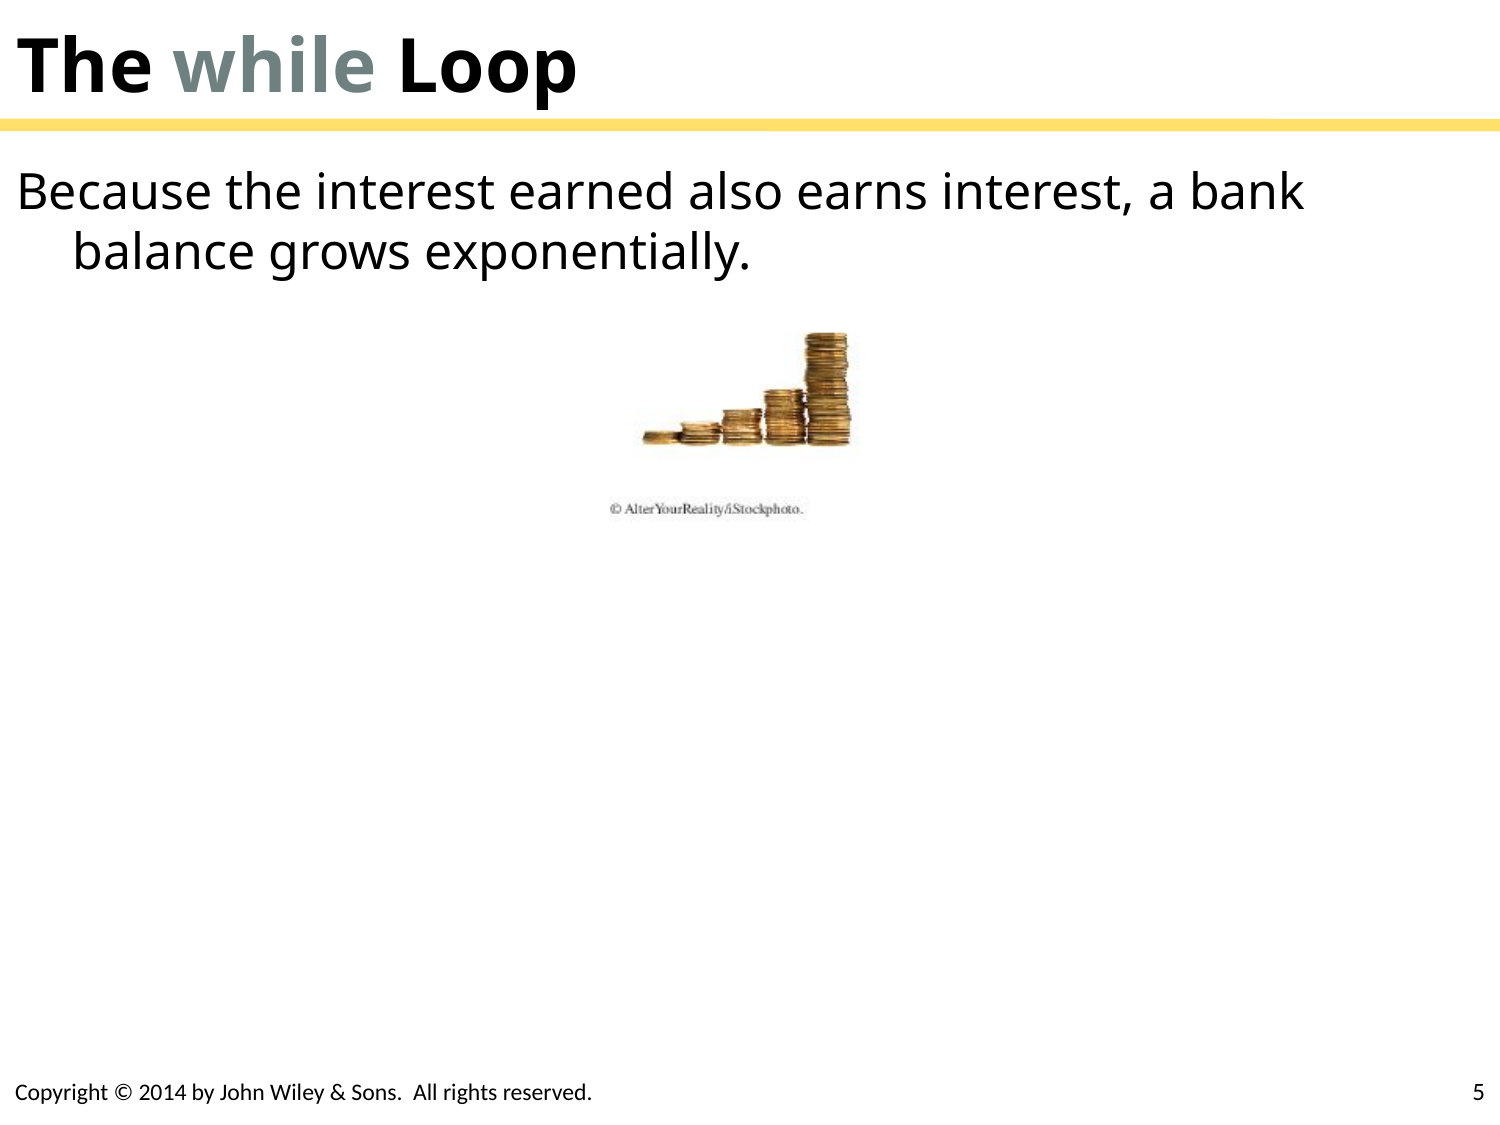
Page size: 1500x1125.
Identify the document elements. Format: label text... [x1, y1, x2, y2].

list Because the interest earned also earns interest, a bank balance grows exponentially. [1, 152, 1500, 309]
title The while Loop [1, 0, 1500, 125]
picture [609, 308, 891, 536]
